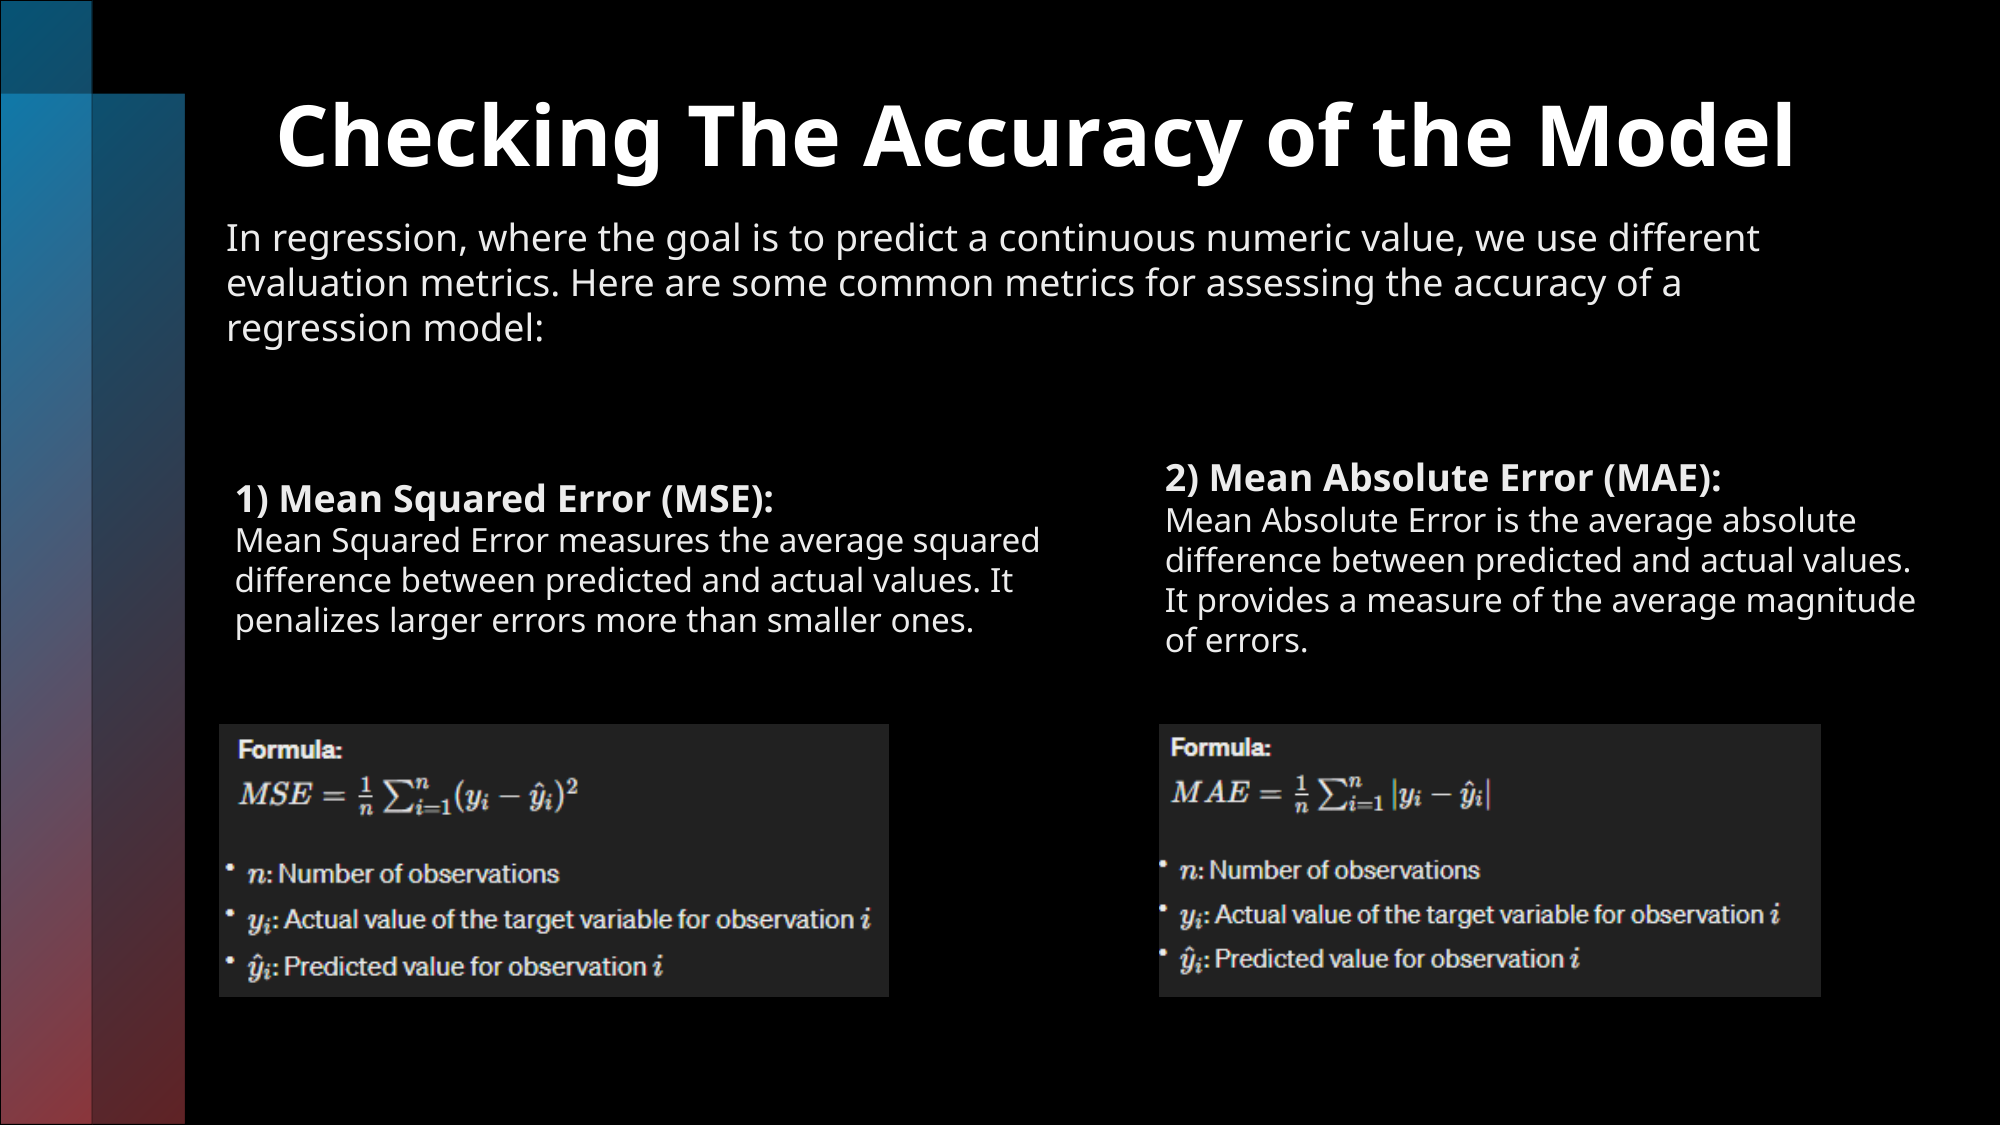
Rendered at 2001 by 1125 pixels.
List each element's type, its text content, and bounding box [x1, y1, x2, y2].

text_box In regression, where the goal is to predict a continuous numeric value, we use different evaluation metrics. Here are some common metrics for assessing the accuracy of a regression model: [211, 206, 1840, 357]
text_box 1) Mean Squared Error (MSE): Mean Squared Error measures the average squared difference between predicted and actual values. It penalizes larger errors more than smaller ones. [219, 467, 1063, 692]
title Checking The Accuracy of the Model [260, 74, 1817, 194]
picture [219, 724, 889, 997]
picture [1159, 724, 1821, 997]
text_box 2) Mean Absolute Error (MAE): Mean Absolute Error is the average absolute difference between predicted and actual values. It provides a measure of the average magnitude of errors. [1149, 446, 1957, 712]
